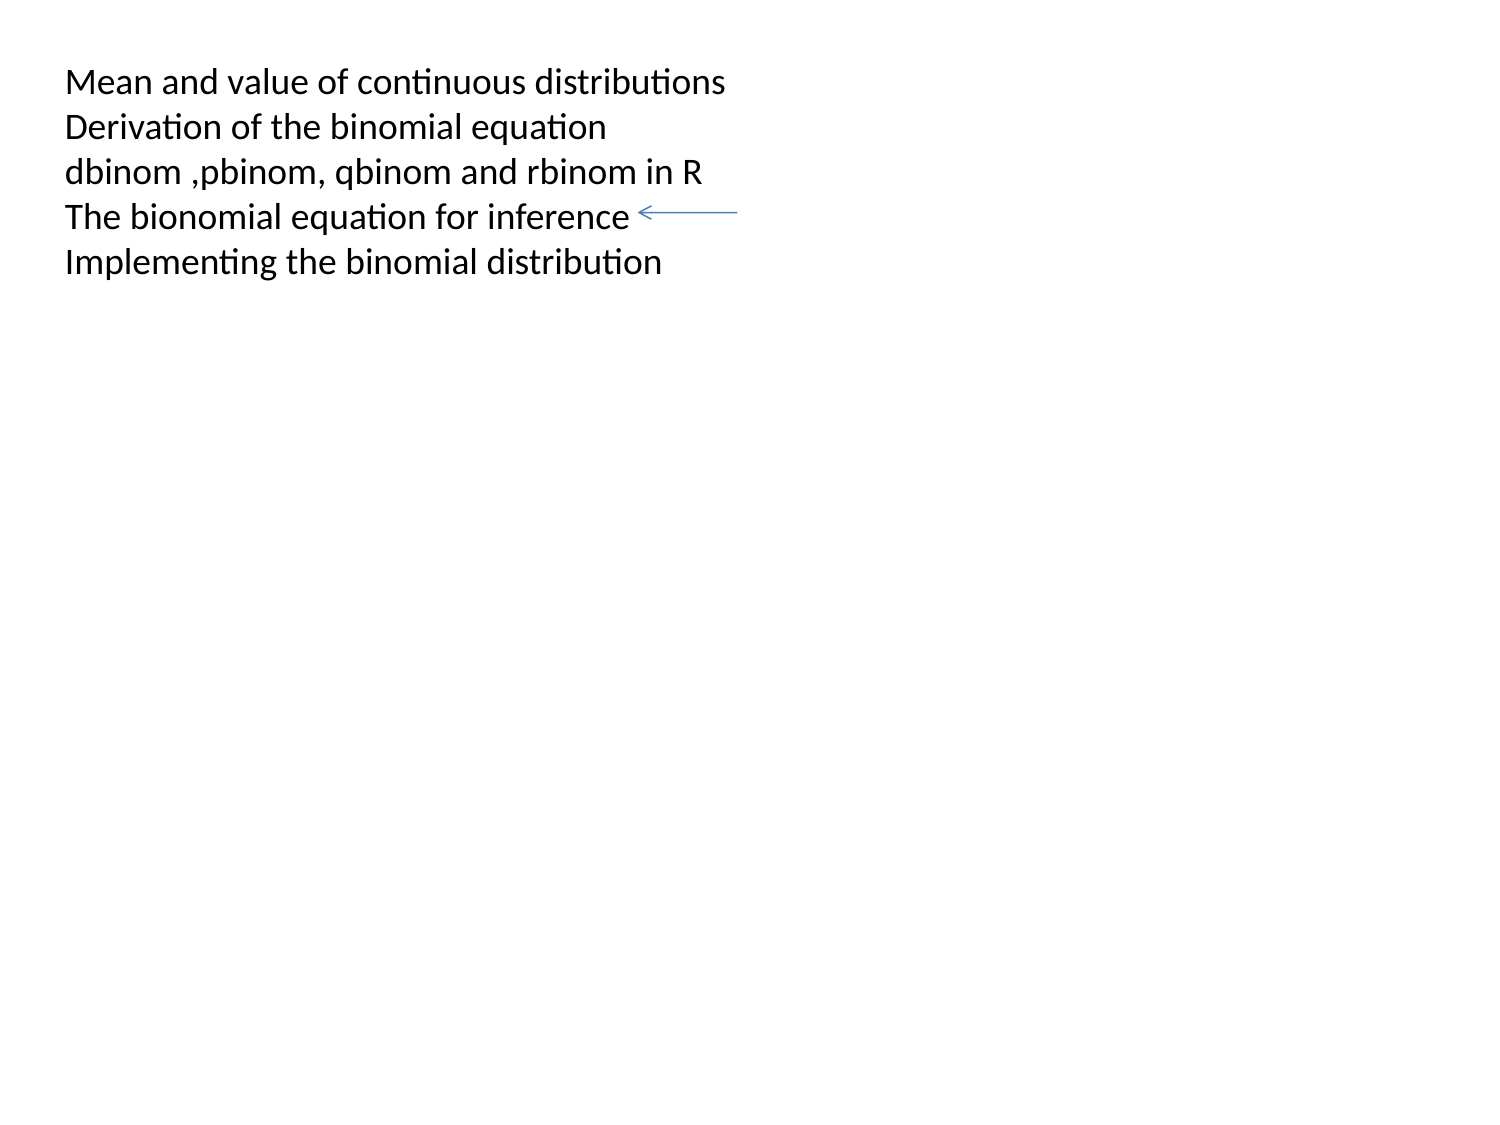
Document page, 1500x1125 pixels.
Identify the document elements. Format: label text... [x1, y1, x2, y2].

text_box Mean and value of continuous distributions Derivation of the binomial equation dbinom ,pbinom, qbinom and rbinom in R The bionomial equation for inference Implementing the binomial distribution [49, 49, 1038, 290]
